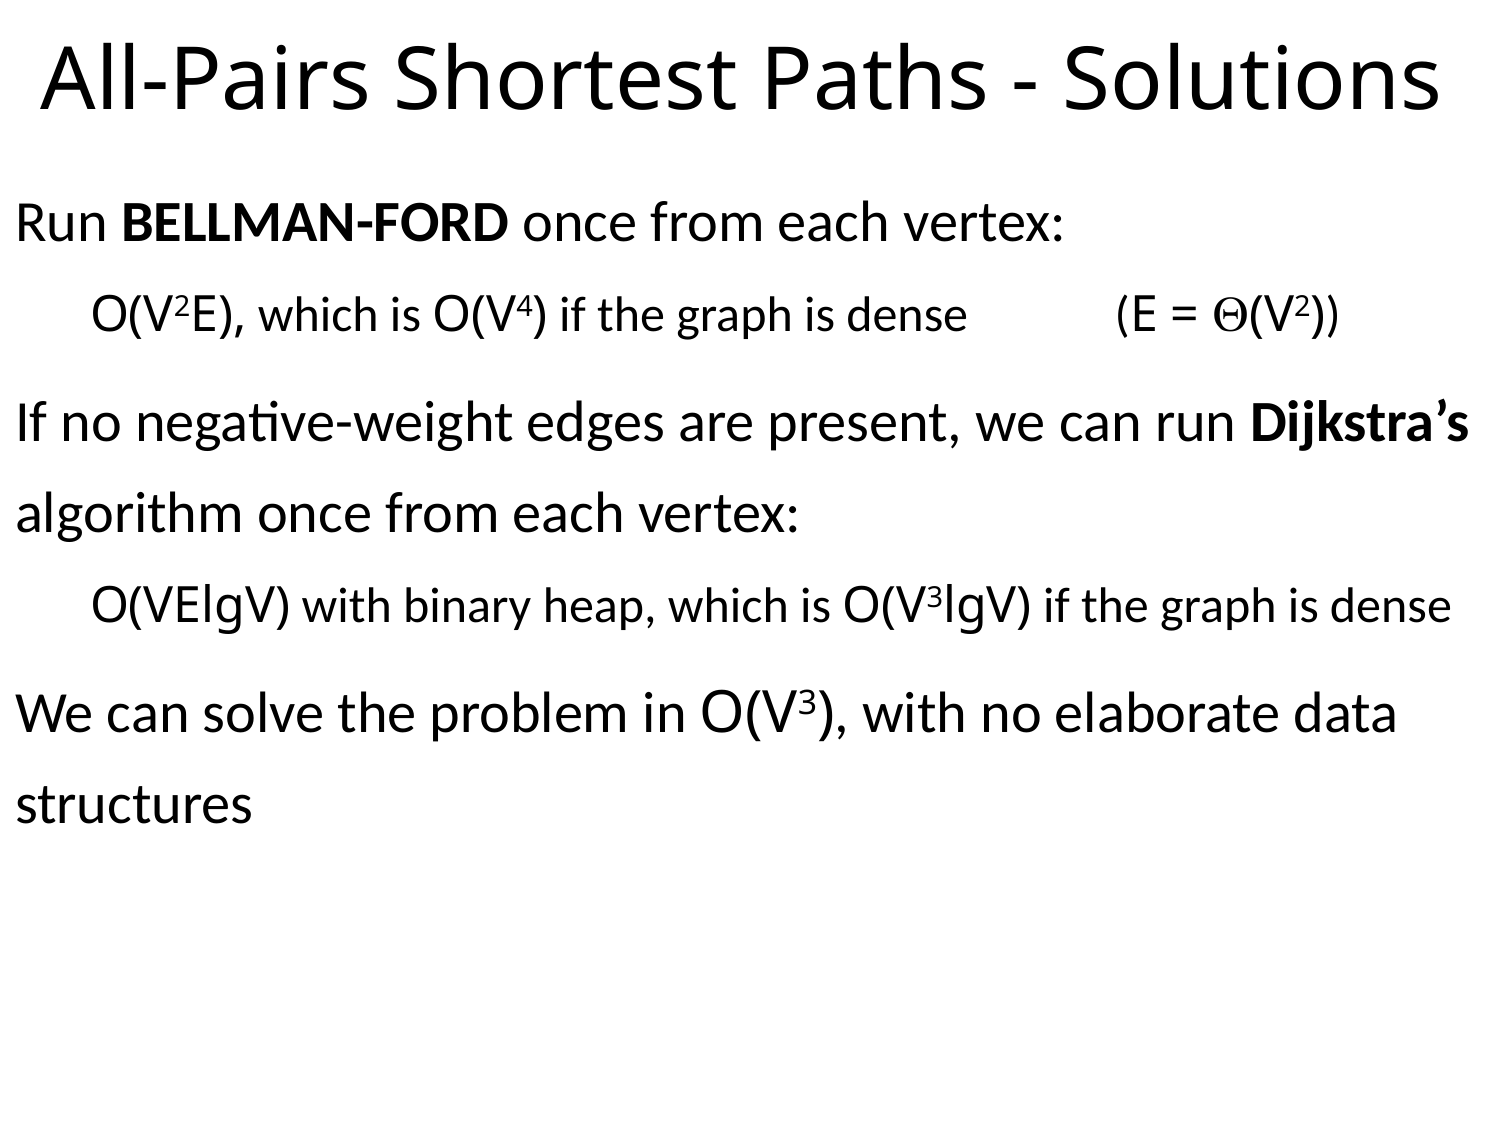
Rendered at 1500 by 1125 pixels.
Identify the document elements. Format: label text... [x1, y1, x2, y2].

title All-Pairs Shortest Paths - Solutions [25, 26, 1469, 138]
list Run BELLMAN-FORD once from each vertex: O(V2E), which is O(V4) if the graph is dense (E = (V2)) If no negative-weight edges are present, we can run Dijkstra’s algorithm once from each vertex: O(VElgV) with binary heap, which is O(V3lgV) if the graph is dense We can solve the problem in O(V3), with no elaborate data structures [0, 154, 1500, 1014]
